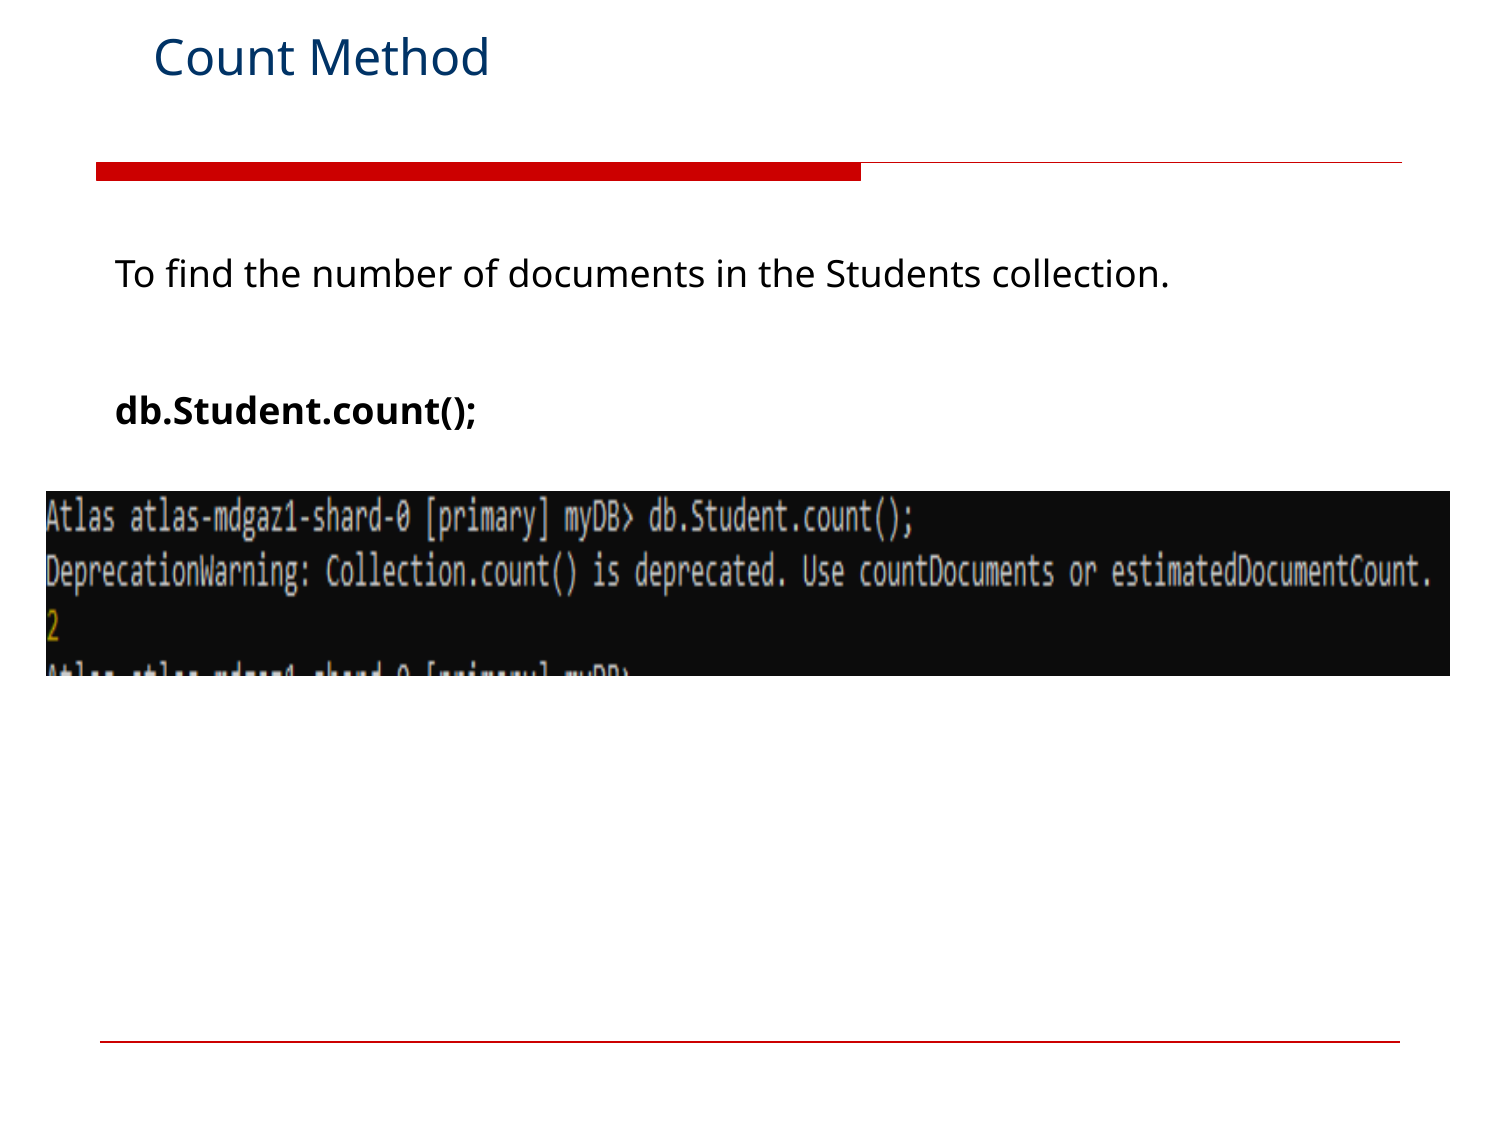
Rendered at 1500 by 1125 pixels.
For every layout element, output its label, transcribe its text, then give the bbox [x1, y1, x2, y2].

text_box To find the number of documents in the Students collection. db.Student.count(); [112, 250, 1339, 433]
title Count Method [70, 24, 1056, 213]
picture [45, 491, 1450, 677]
